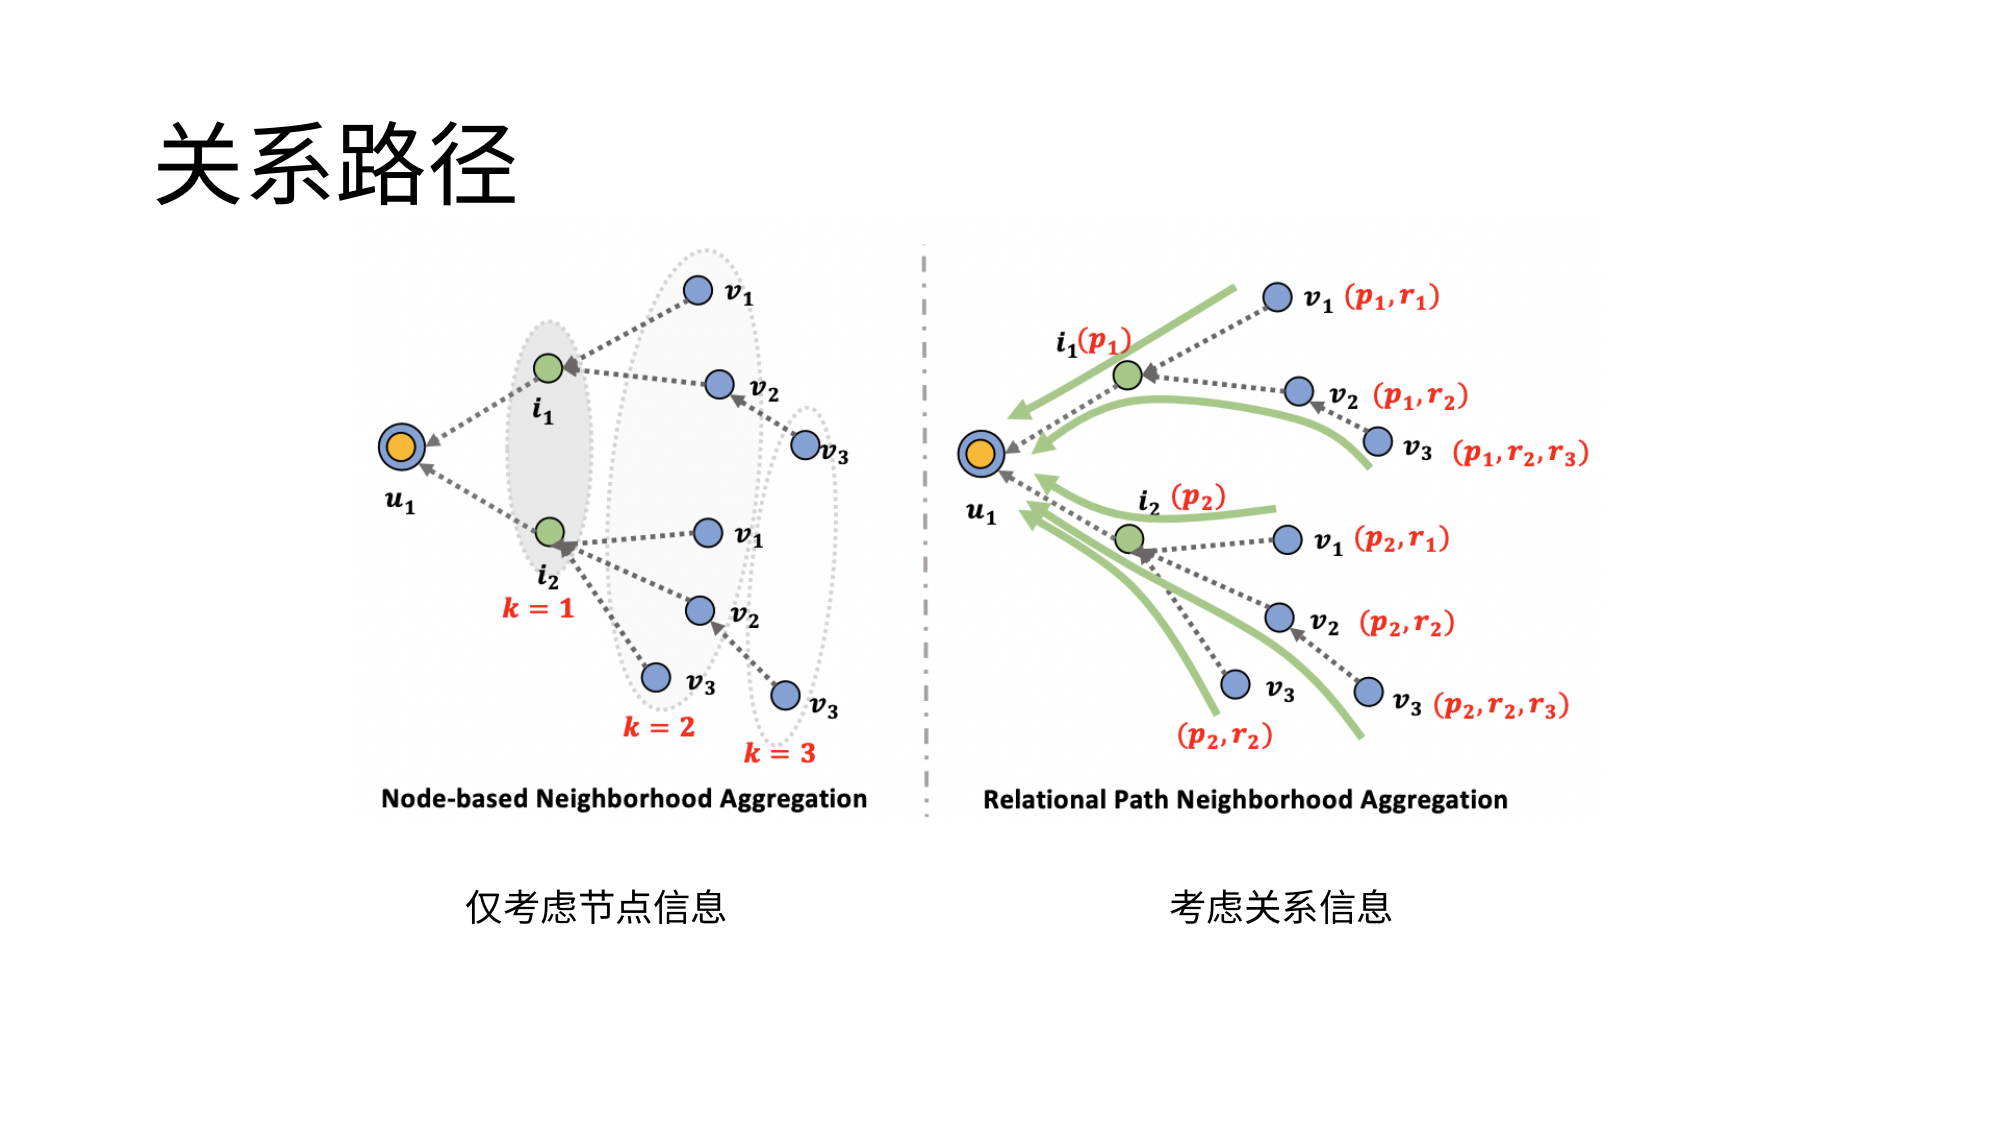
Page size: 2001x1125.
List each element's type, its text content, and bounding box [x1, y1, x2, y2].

text_box 仅考虑节点信息 [451, 876, 744, 937]
picture [352, 217, 1604, 822]
title 关系路径 [137, 59, 1863, 278]
text_box 考虑关系信息 [1154, 876, 1410, 937]
